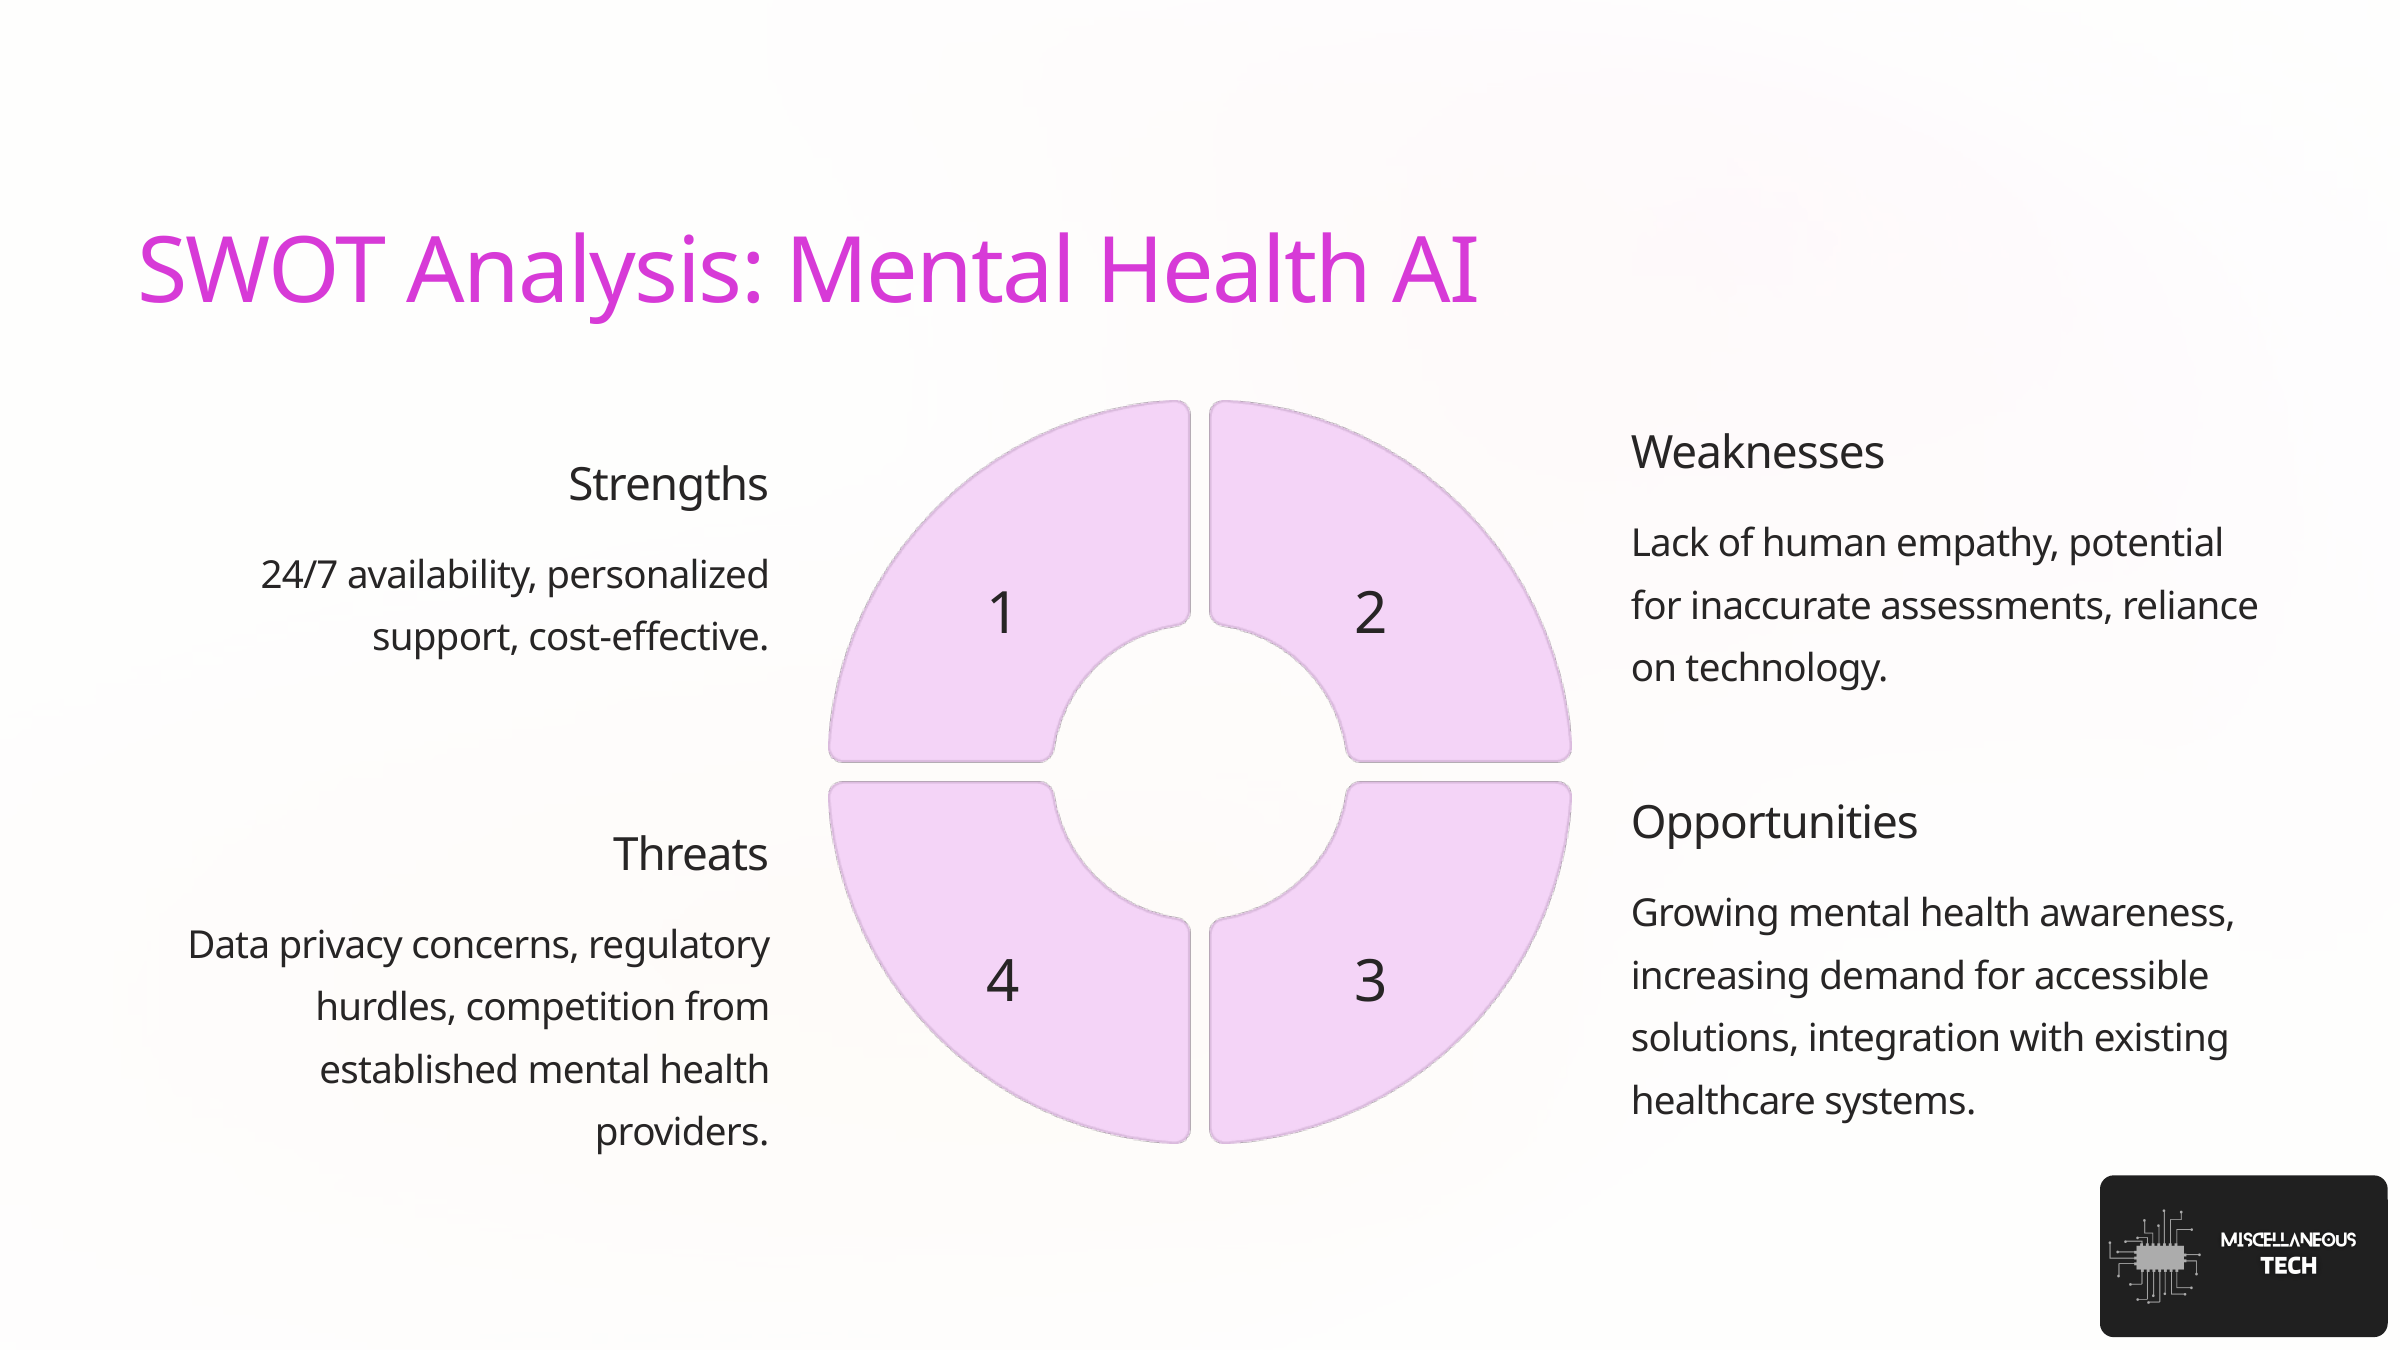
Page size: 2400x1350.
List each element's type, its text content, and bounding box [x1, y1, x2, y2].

text_box Strengths [307, 452, 770, 510]
text_box Lack of human empathy, potential for inaccurate assessments, reliance on technology. [1630, 501, 2263, 691]
text_box Threats [307, 821, 770, 880]
picture [2099, 1175, 2389, 1339]
text_box Opportunities [1630, 790, 2093, 849]
text_box Data privacy concerns, regulatory hurdles, competition from established mental health providers. [137, 903, 770, 1092]
text_box SWOT Analysis: Mental Health AI [137, 206, 1464, 322]
text_box Growing mental health awareness, increasing demand for accessible solutions, integration with existing healthcare systems. [1630, 871, 2263, 1124]
text_box Weaknesses [1630, 420, 2093, 479]
text_box 24/7 availability, personalized support, cost-effective. [137, 533, 770, 659]
picture [828, 400, 1572, 1144]
